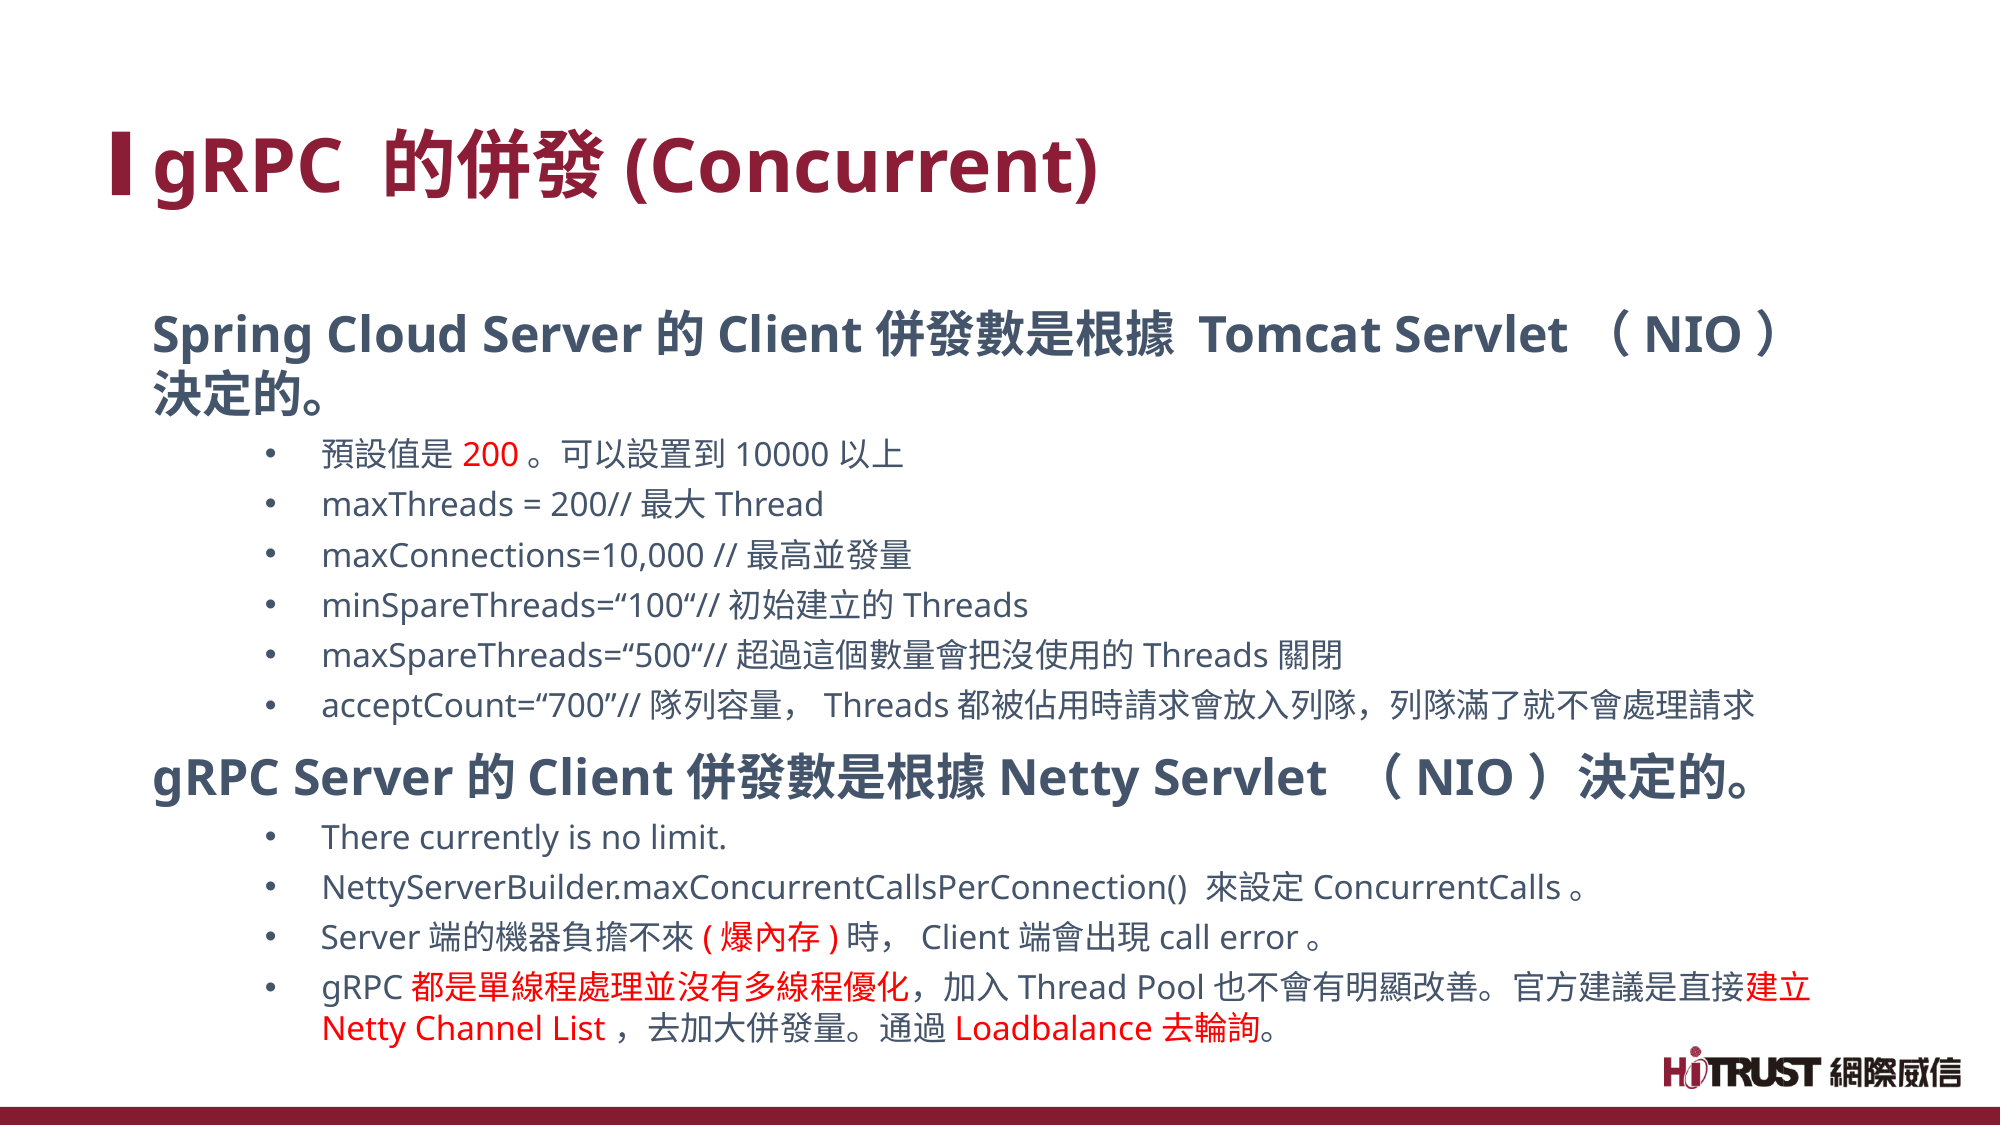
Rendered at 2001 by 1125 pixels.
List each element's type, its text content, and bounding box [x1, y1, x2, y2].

list Spring Cloud Server的Client併發數是根據 Tomcat Servlet（NIO）決定的。 預設值是200。可以設置到10000以上 maxThreads = 200//最大Thread maxConnections=10,000 //最高並發量 minSpareThreads=“100“//初始建立的Threads maxSpareThreads=“500“//超過這個數量會把沒使用的Threads關閉 acceptCount=“700”//隊列容量，Threads都被佔用時請求會放入列隊，列隊滿了就不會處理請求 gRPC Server的Client併發數是根據Netty Servlet （NIO）決定的。 There currently is no limit. NettyServerBuilder.maxConcurrentCallsPerConnection() 來設定ConcurrentCalls。 Server端的機器負擔不來(爆內存)時，Client端會出現call error。 gRPC都是單線程處理並沒有多線程優化，加入Thread Pool也不會有明顯改善。官方建議是直接建立Netty Channel List，去加大併發量。通過Loadbalance去輪詢。 [137, 295, 1863, 1101]
title gRPC 的併發(Concurrent) [137, 59, 1863, 278]
picture [1863, 1046, 1961, 1089]
